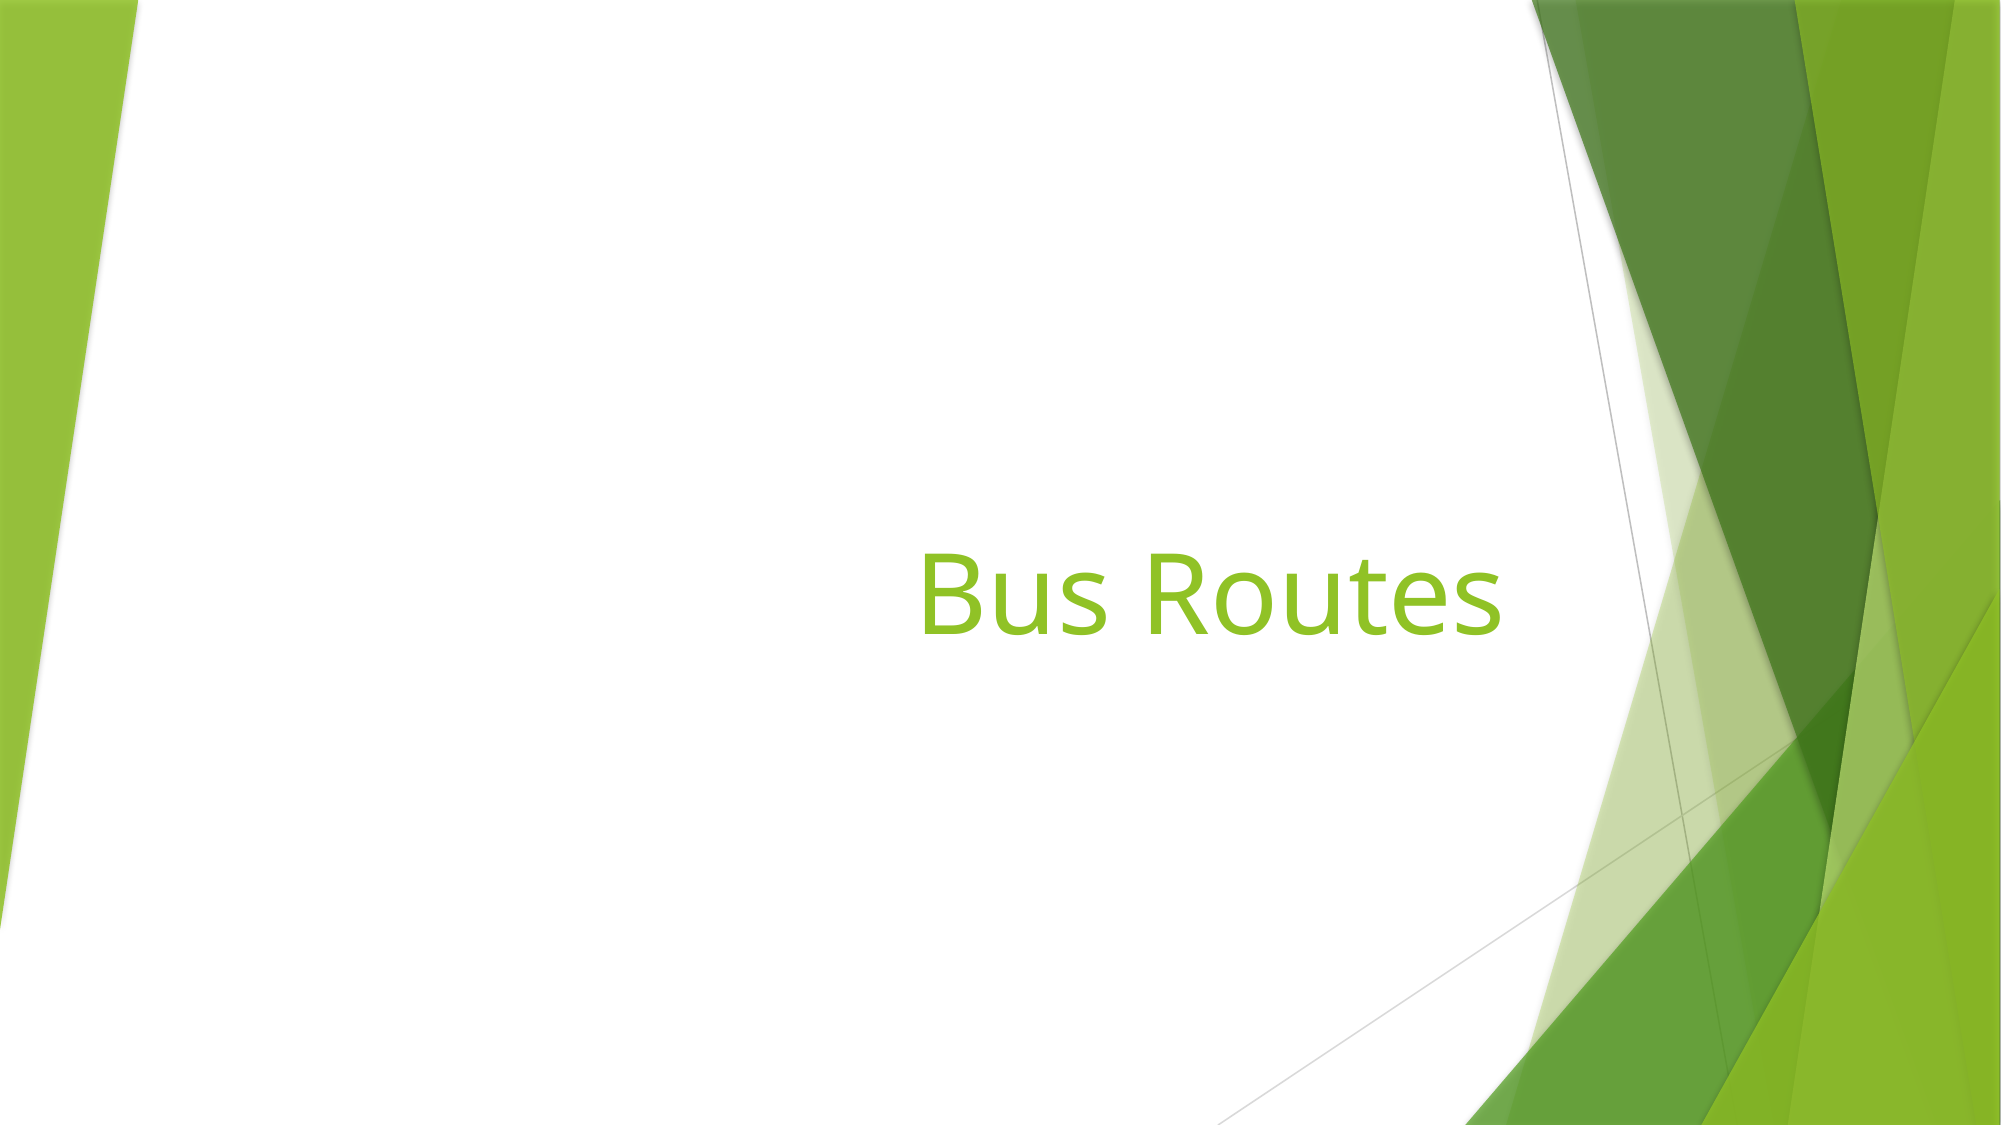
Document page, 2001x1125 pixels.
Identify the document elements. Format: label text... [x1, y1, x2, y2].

title Bus Routes [247, 394, 1522, 665]
